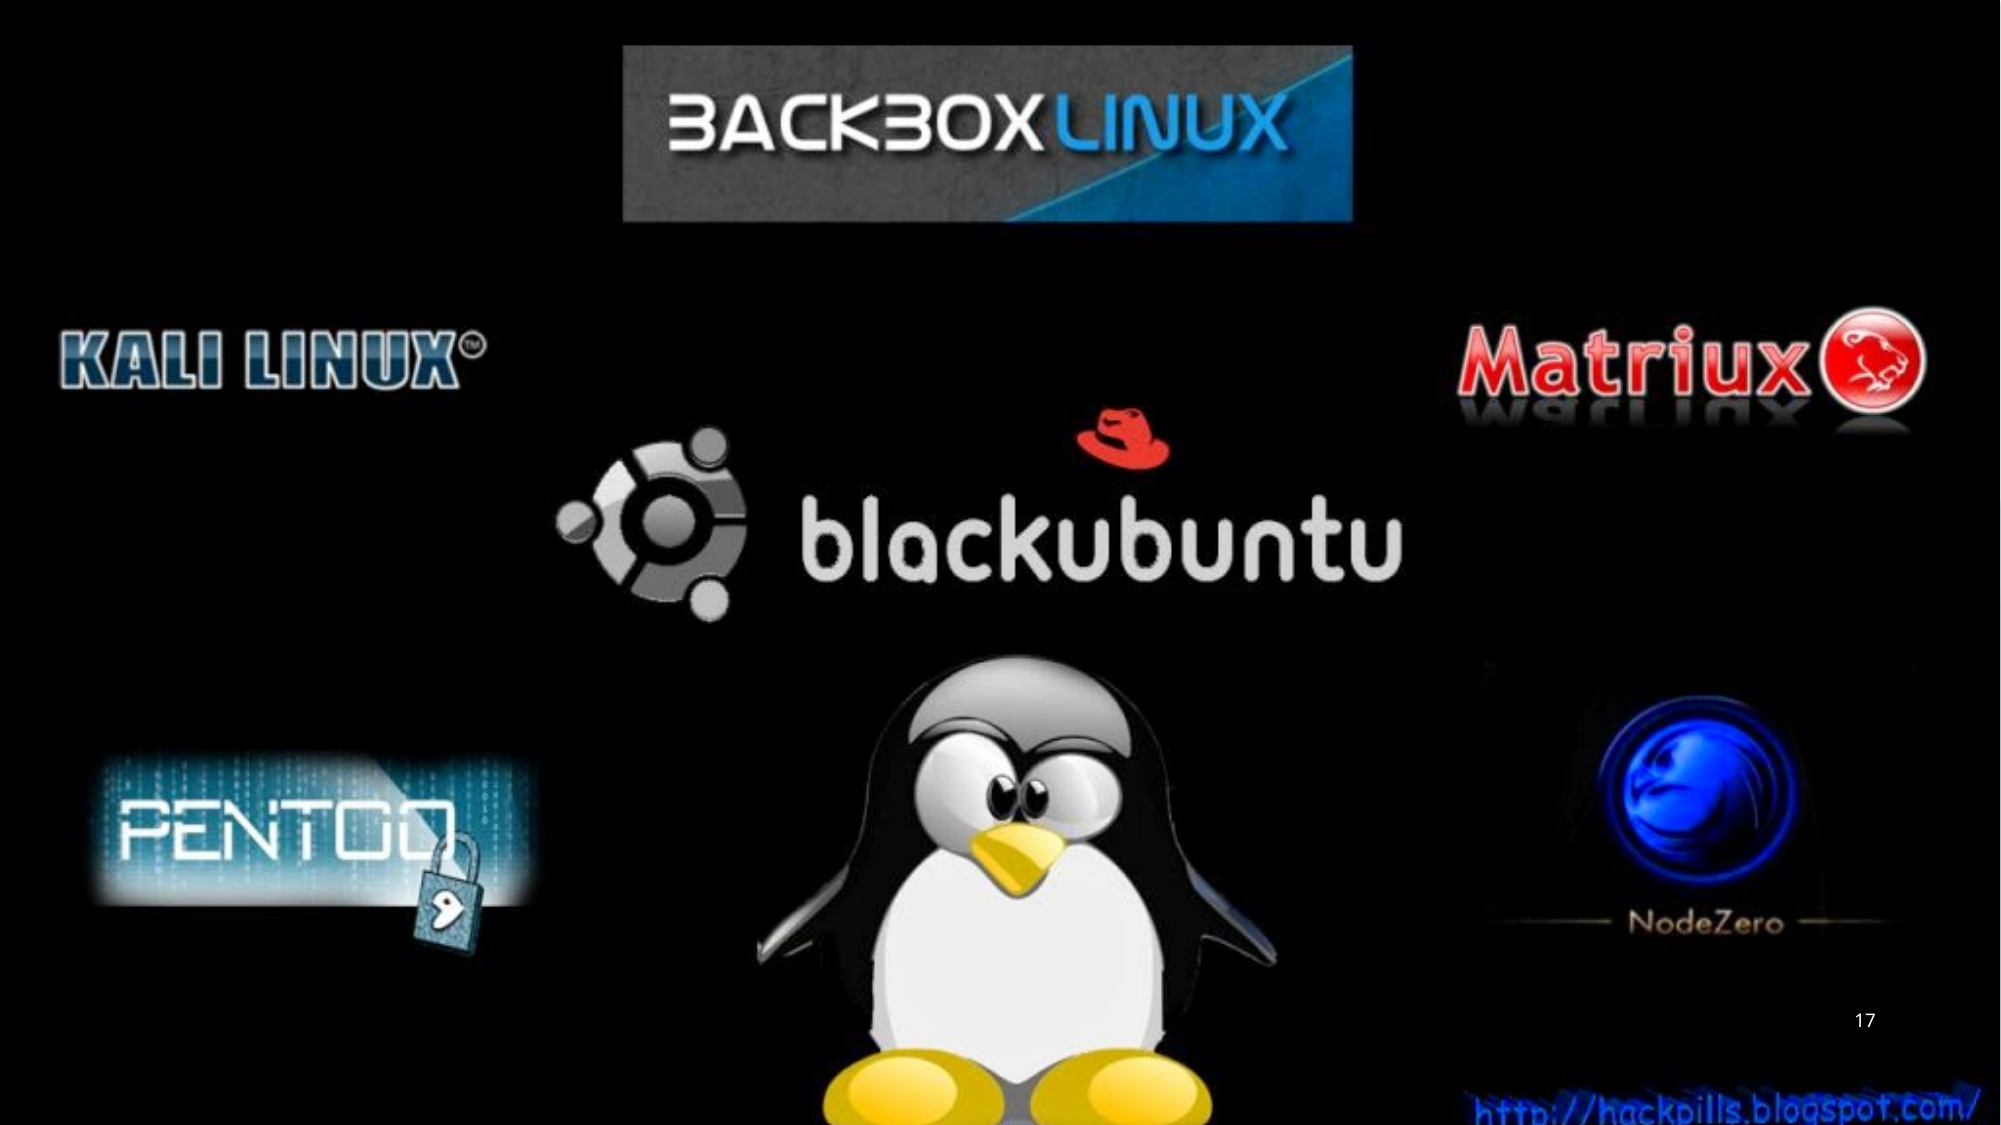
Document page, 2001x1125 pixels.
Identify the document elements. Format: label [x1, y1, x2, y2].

list [0, 0, 2000, 1125]
